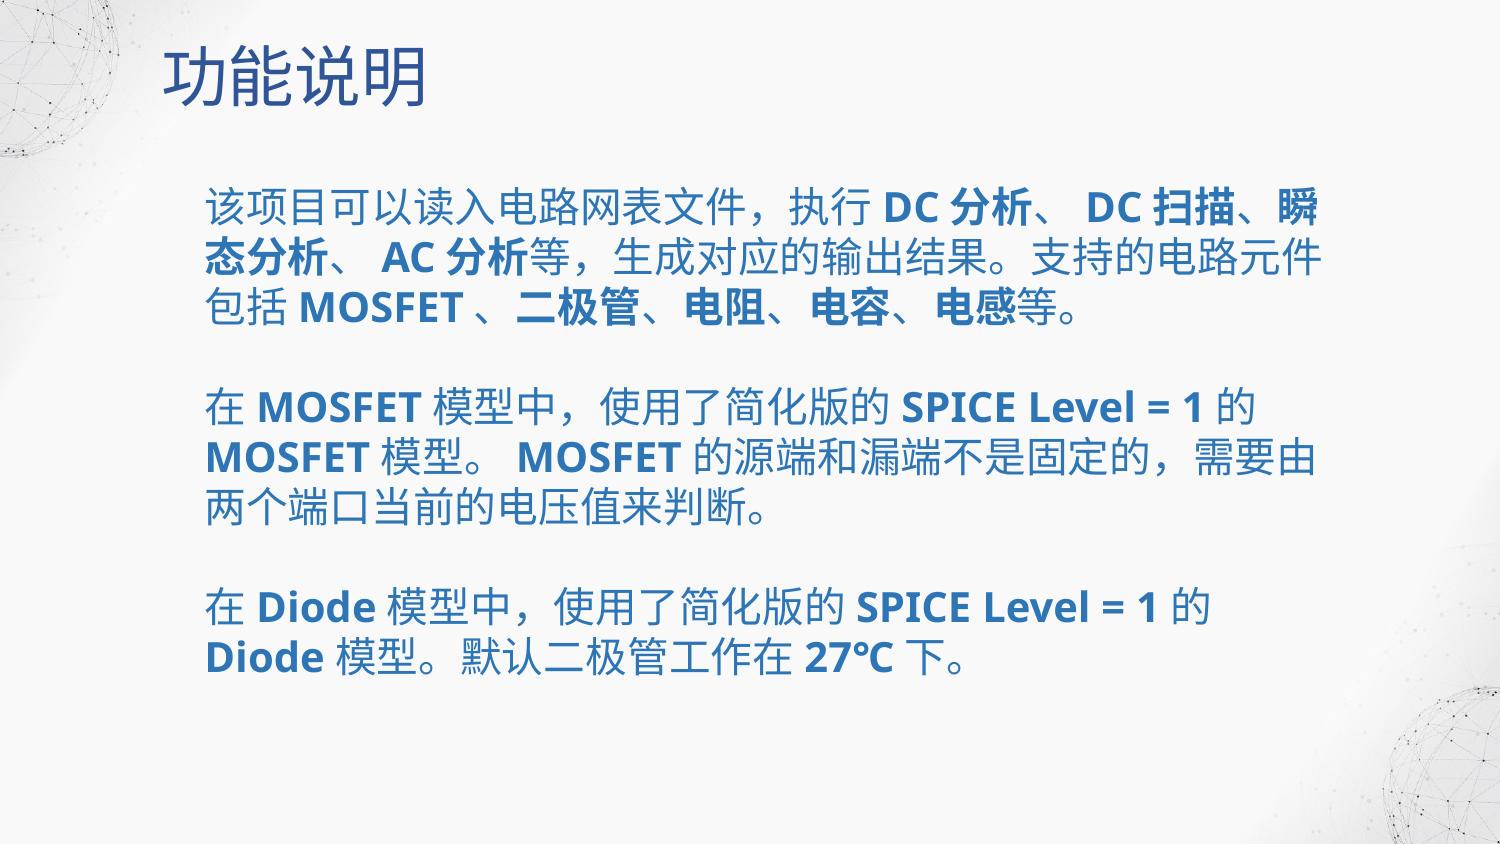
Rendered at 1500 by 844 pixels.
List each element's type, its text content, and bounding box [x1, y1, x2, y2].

text_box 功能说明 [146, 27, 444, 122]
picture [0, 0, 1500, 844]
text_box 该项目可以读入电路网表文件，执行DC分析、DC扫描、瞬态分析、AC分析等，生成对应的输出结果。支持的电路元件包括MOSFET、二极管、电阻、电容、电感等。 在MOSFET模型中，使用了简化版的SPICE Level = 1的MOSFET模型。MOSFET的源端和漏端不是固定的，需要由两个端口当前的电压值来判断。 在Diode模型中，使用了简化版的SPICE Level = 1的Diode模型。默认二极管工作在27℃下。 [189, 173, 1342, 689]
